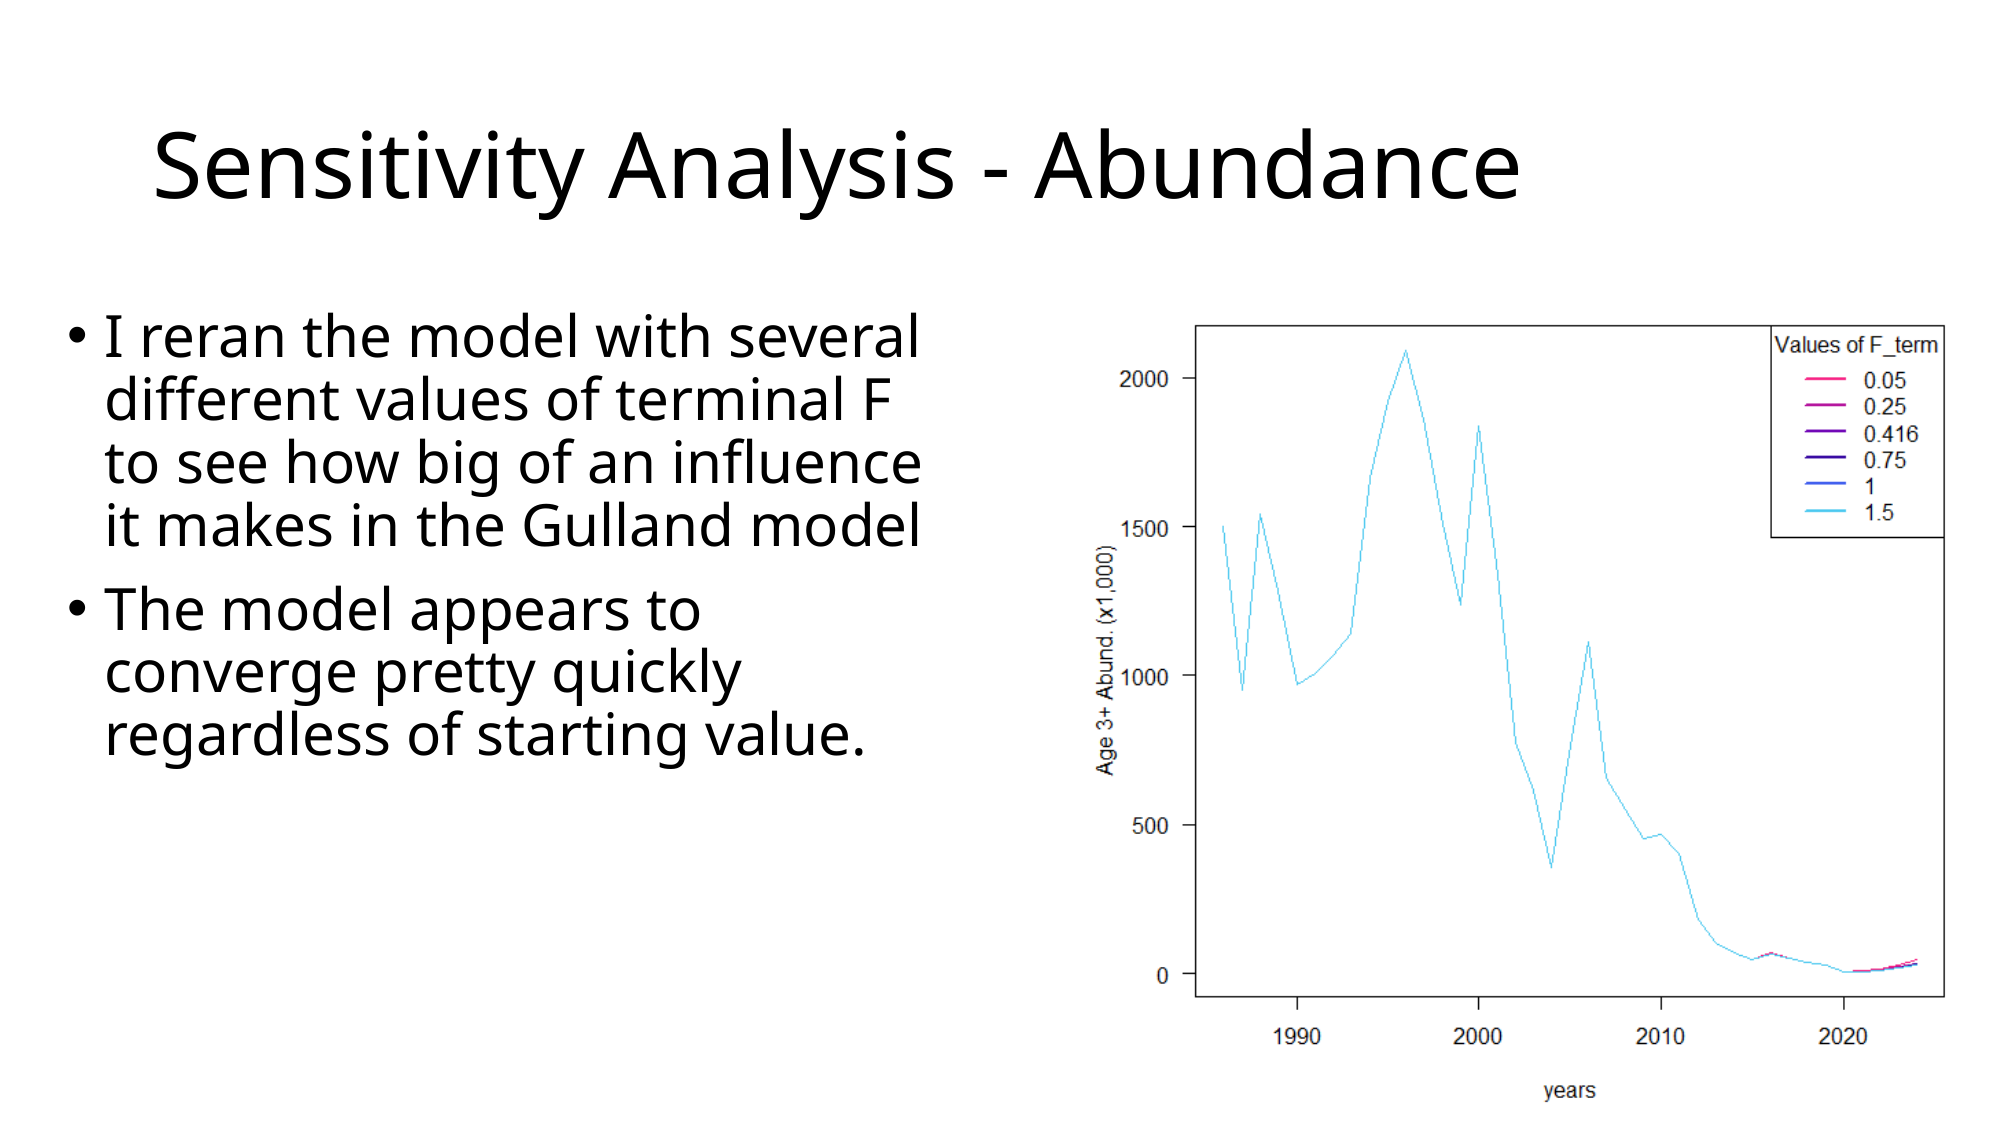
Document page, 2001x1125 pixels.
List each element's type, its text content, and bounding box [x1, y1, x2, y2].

list I reran the model with several different values of terminal F to see how big of an influence it makes in the Gulland model The model appears to converge pretty quickly regardless of starting value. [52, 299, 940, 1092]
title Sensitivity Analysis - Abundance [137, 59, 1863, 278]
picture [1088, 218, 2000, 1125]
